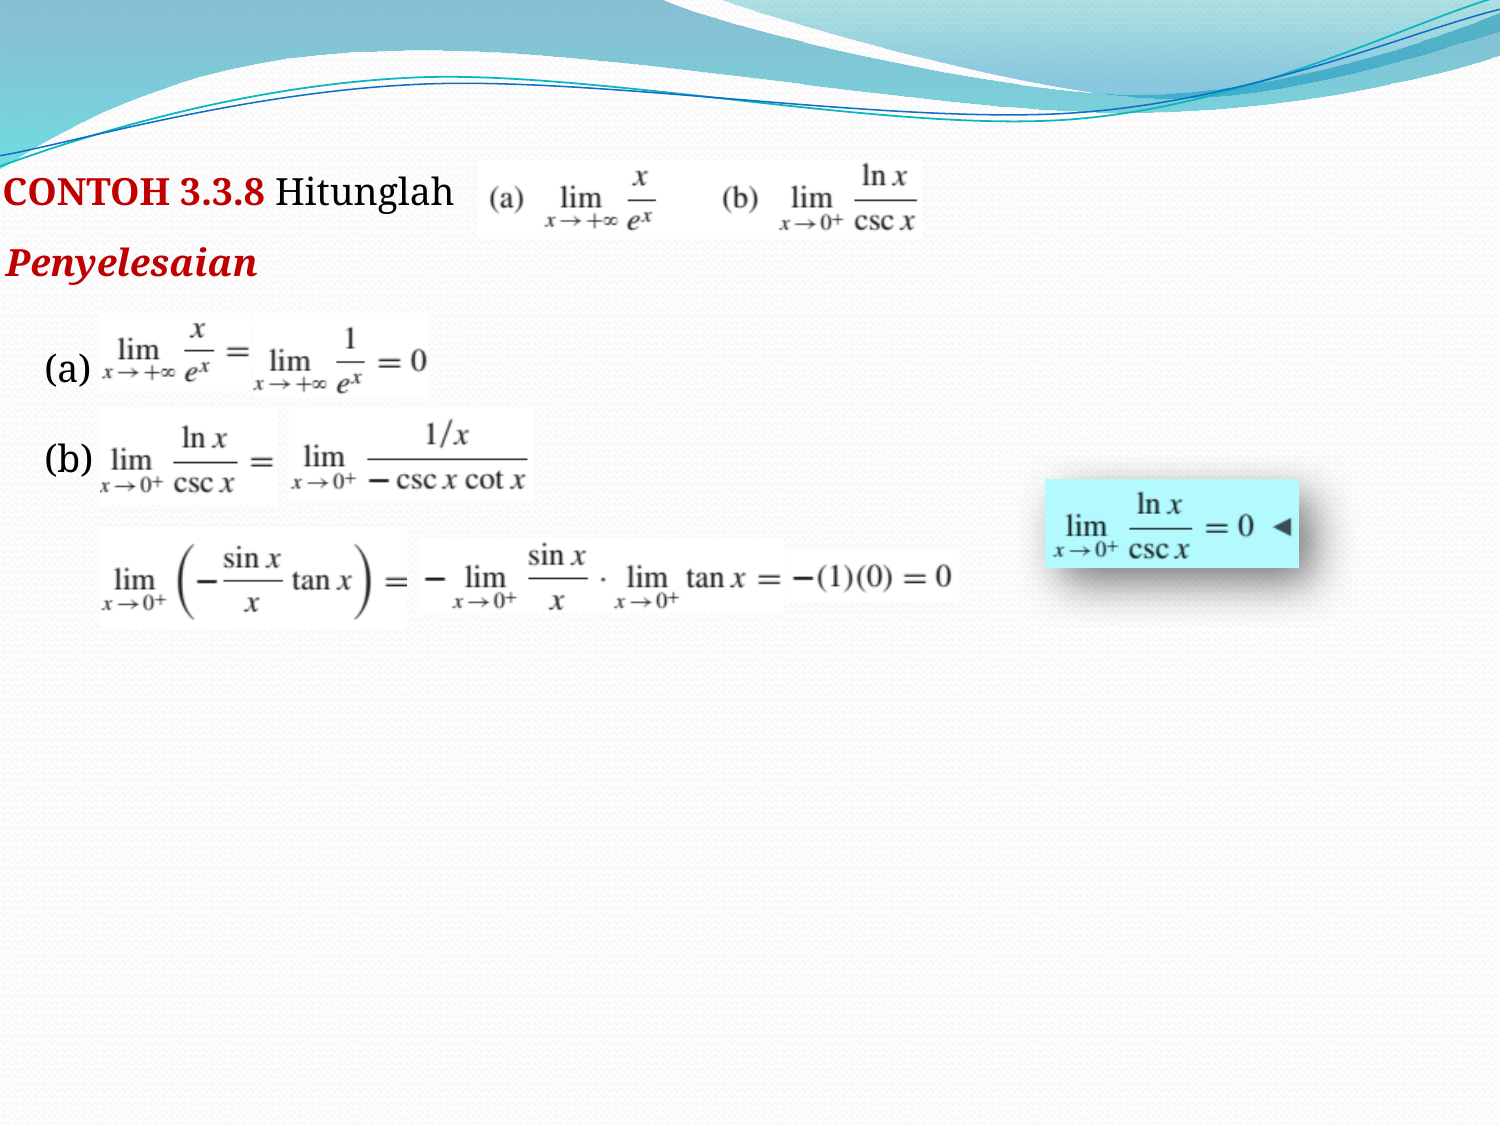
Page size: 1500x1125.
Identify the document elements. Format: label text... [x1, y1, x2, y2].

picture [1045, 479, 1299, 568]
picture [785, 550, 960, 601]
picture [477, 160, 923, 238]
text_box CONTOH 3.3.8 Hitunglah [0, 160, 477, 221]
picture [100, 314, 428, 398]
picture [100, 408, 278, 505]
picture [100, 526, 407, 629]
text_box Penyelesaian [0, 231, 273, 292]
text_box (a) (b) [29, 338, 109, 488]
picture [418, 538, 784, 613]
picture [288, 408, 534, 500]
